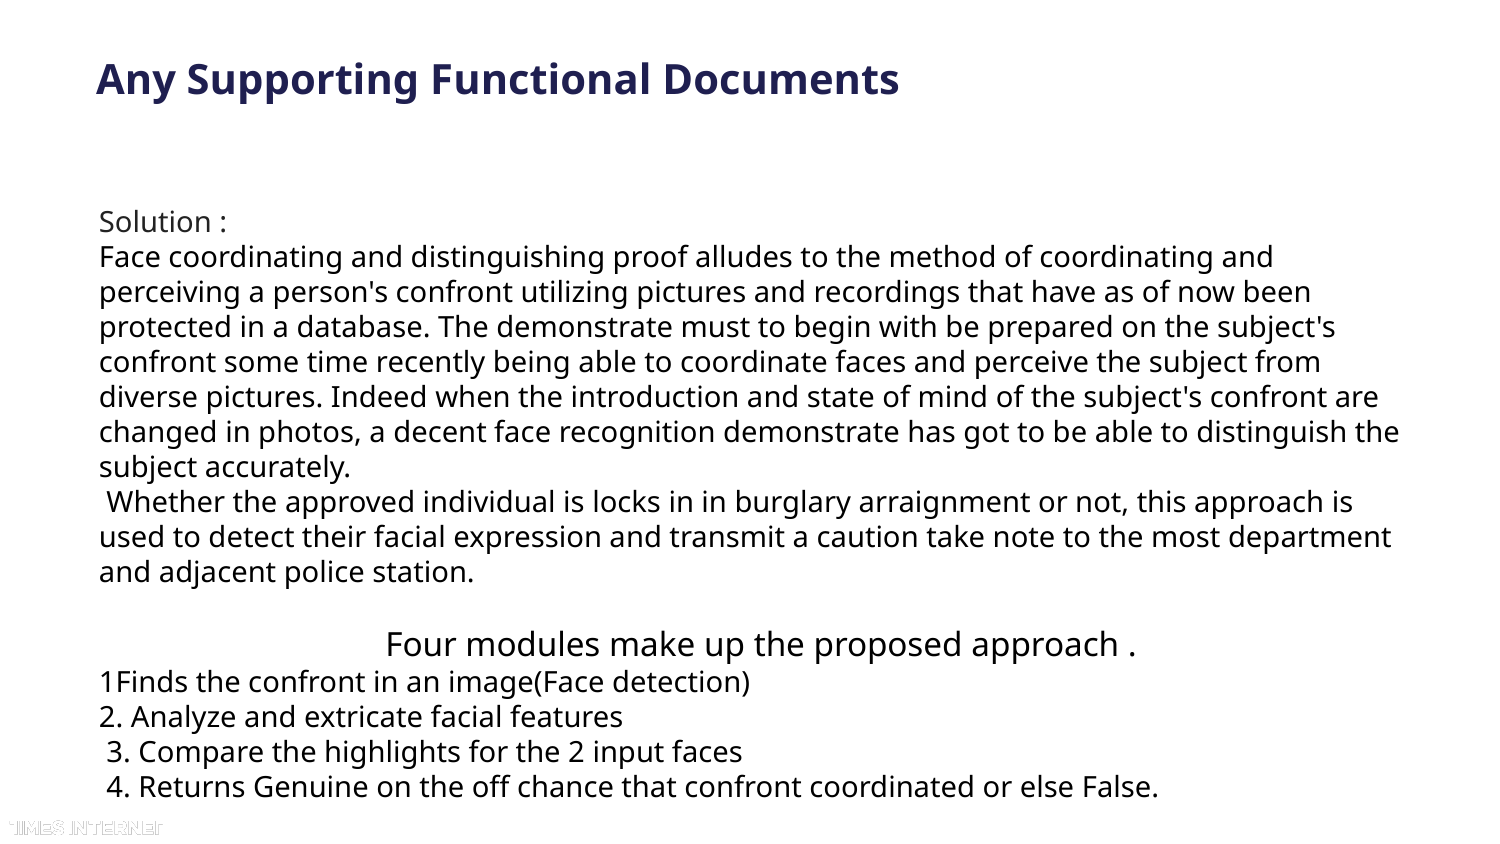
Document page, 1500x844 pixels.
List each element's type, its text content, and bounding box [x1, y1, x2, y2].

title Any Supporting Functional Documents [81, 37, 1440, 133]
text_box Solution : Face coordinating and distinguishing proof alludes to the method of coordinating and perceiving a person's confront utilizing pictures and recordings that have as of now been protected in a database. The demonstrate must to begin with be prepared on the subject's confront some time recently being able to coordinate faces and perceive the subject from diverse pictures. Indeed when the introduction and state of mind of the subject's confront are changed in photos, a decent face recognition demonstrate has got to be able to distinguish the subject accurately. Whether the approved individual is locks in in burglary arraignment or not, this approach is used to detect their facial expression and transmit a caution take note to the most department and adjacent police station. Four modules make up the proposed approach . 1Finds the confront in an image(Face detection) 2. Analyze and extricate facial features 3. Compare the highlights for the 2 input faces 4. Returns Genuine on the off chance that confront coordinated or else False. [84, 188, 1440, 806]
picture [8, 818, 164, 837]
